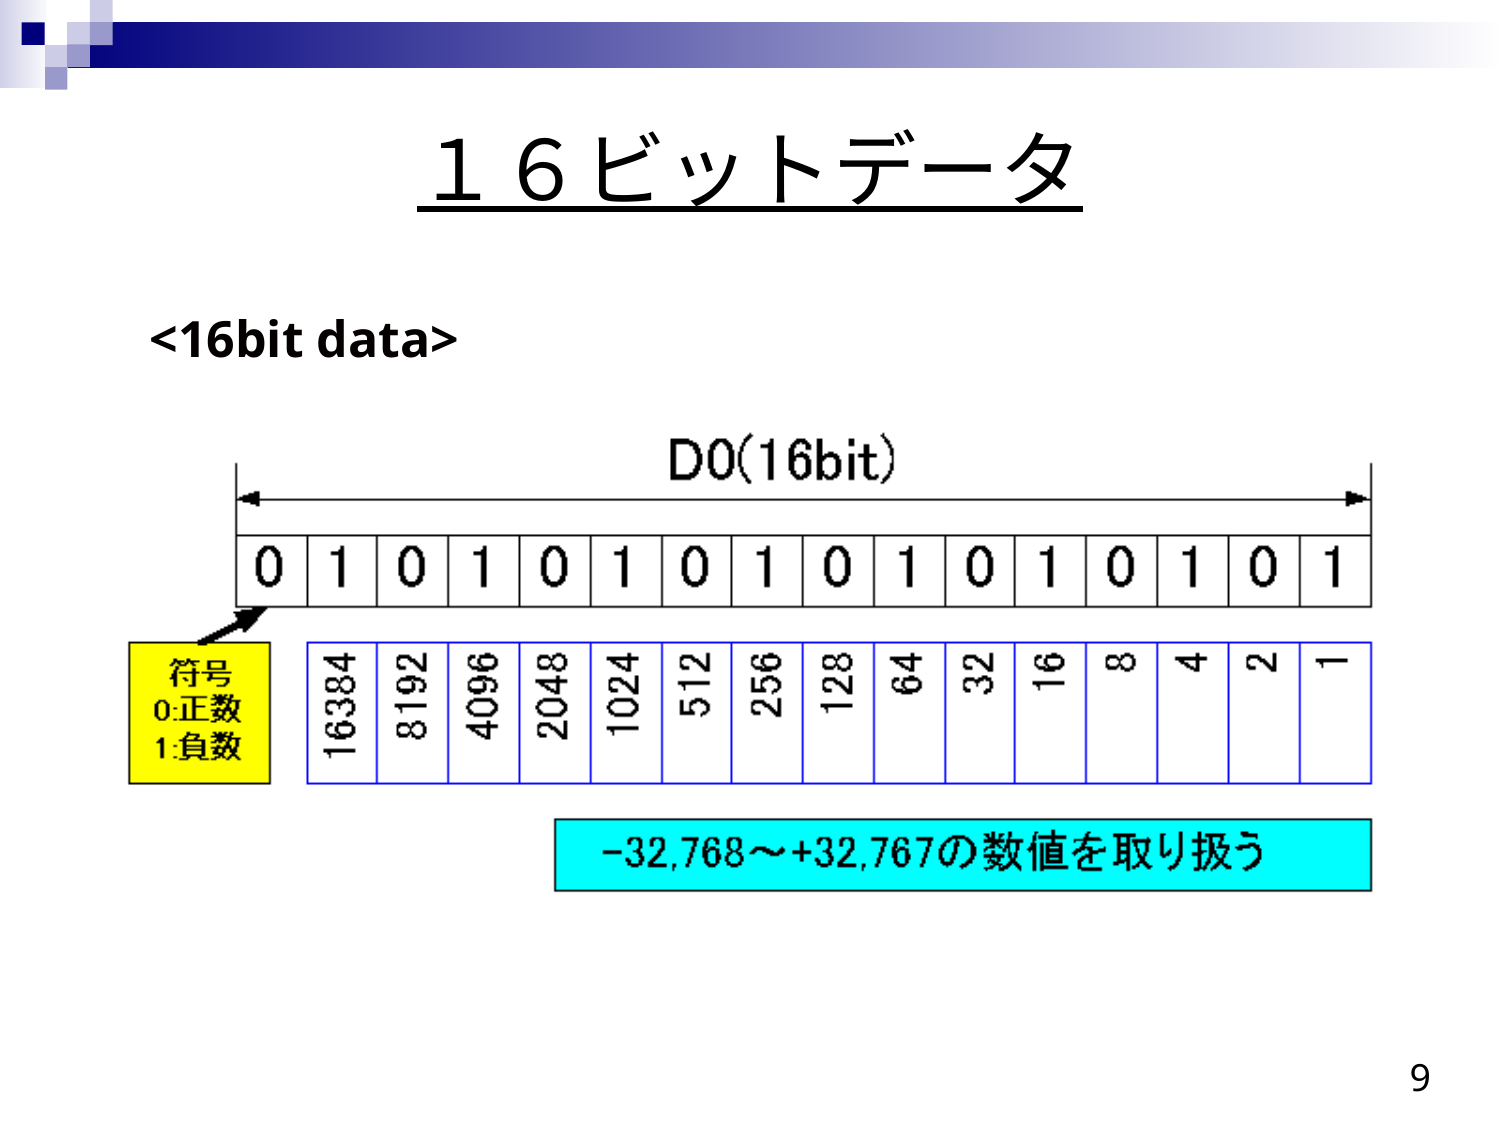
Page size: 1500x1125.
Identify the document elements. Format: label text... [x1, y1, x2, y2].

slide_number 9 [1340, 1034, 1500, 1125]
text_box １６ビットデータ [81, 109, 1419, 225]
picture [124, 424, 1380, 894]
text_box <16bit data> [135, 299, 475, 375]
